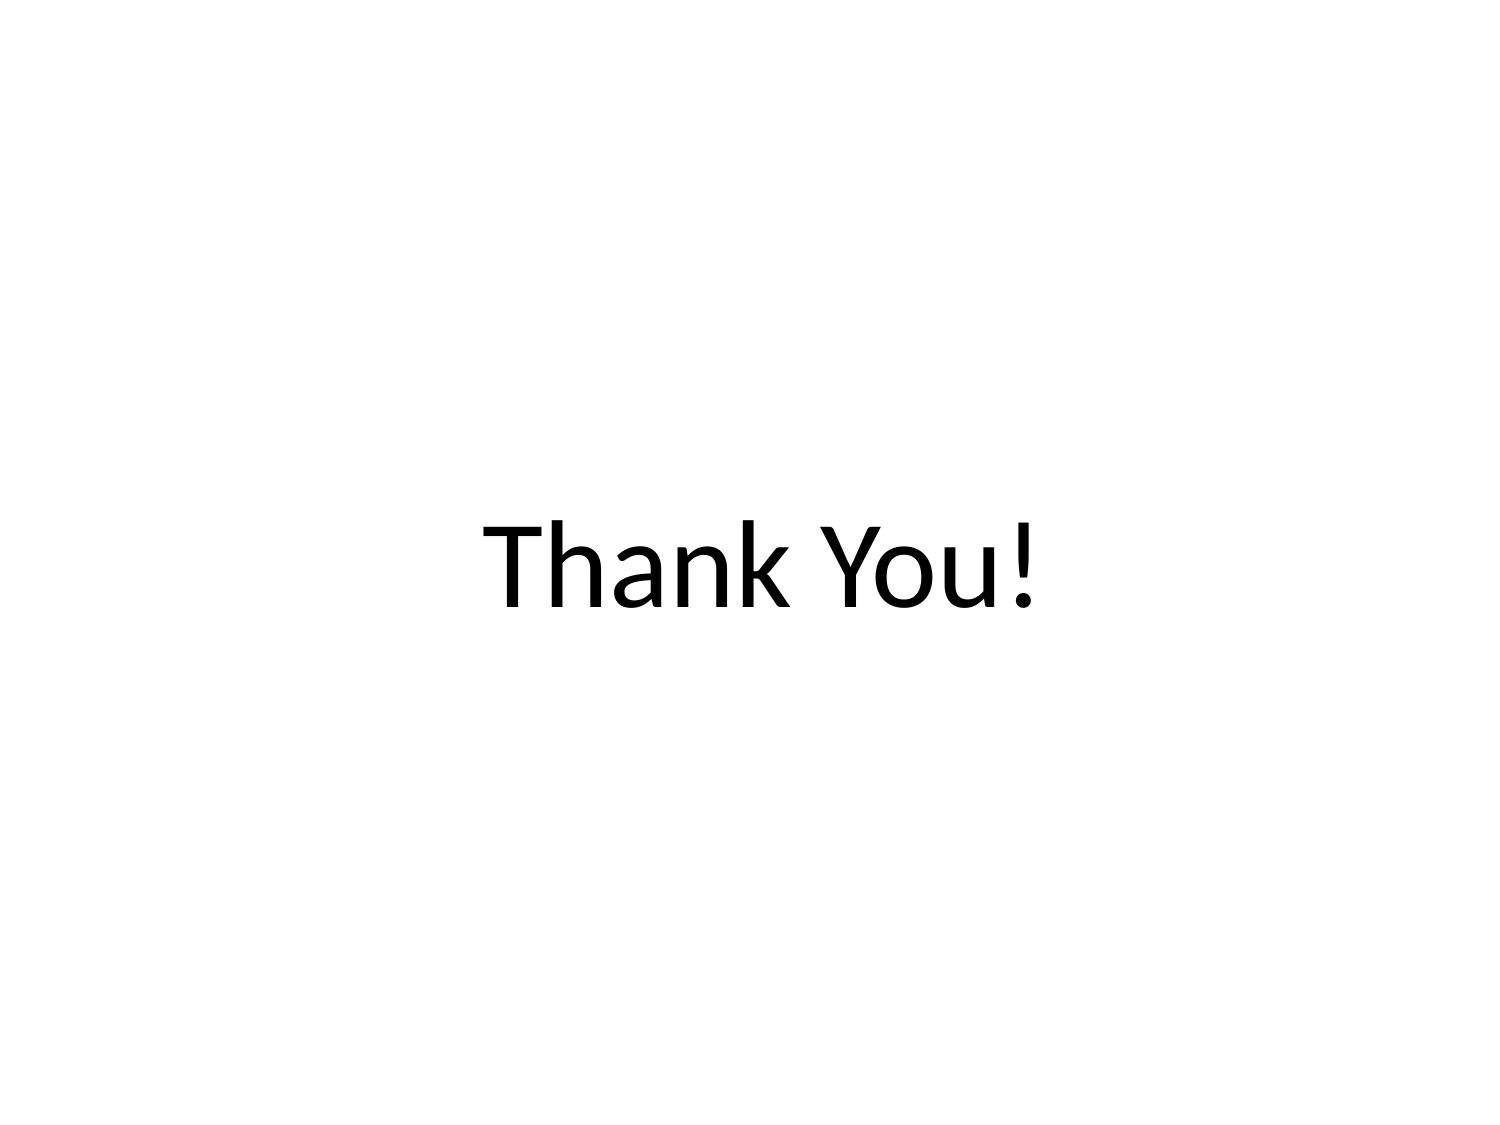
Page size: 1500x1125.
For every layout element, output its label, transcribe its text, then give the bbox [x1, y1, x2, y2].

title Thank You! [87, 461, 1438, 652]
